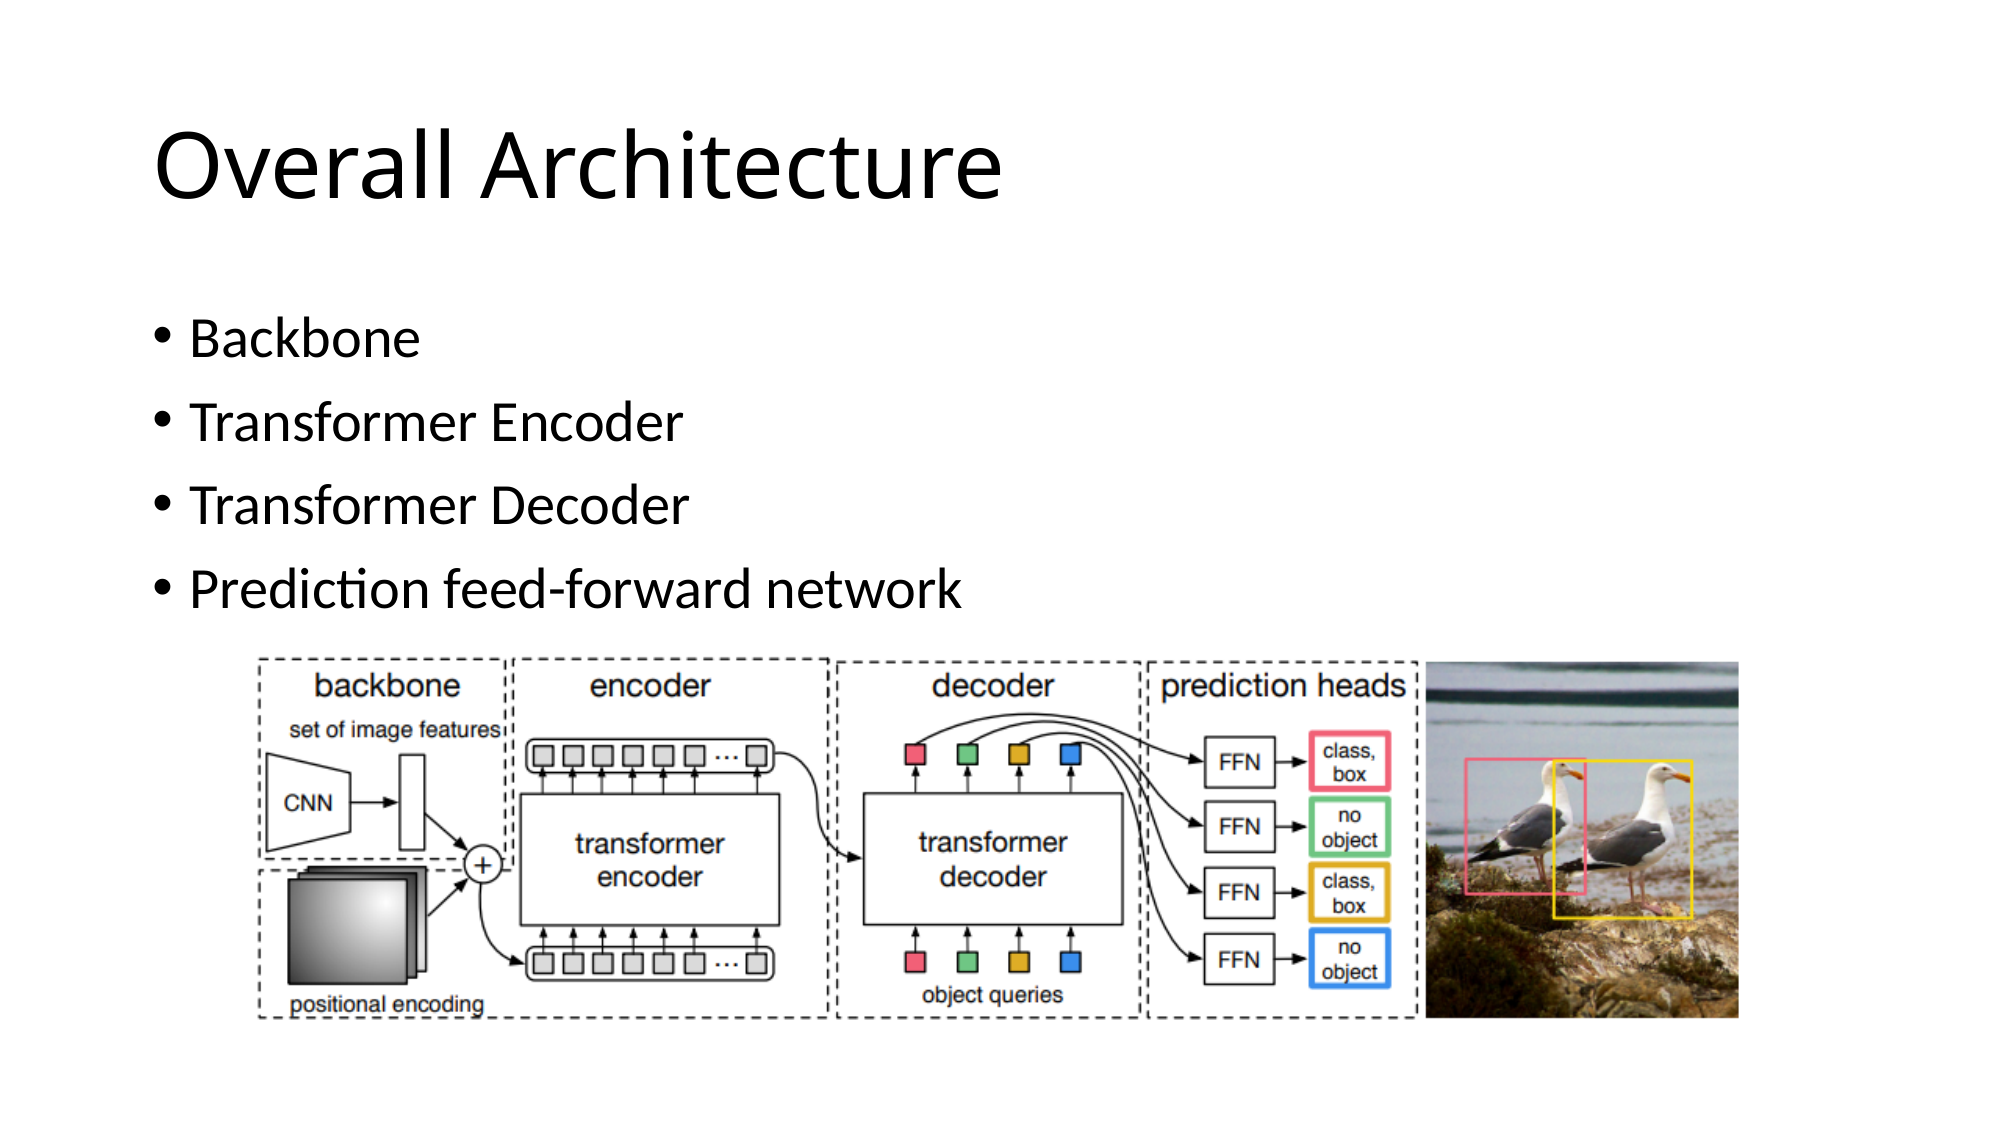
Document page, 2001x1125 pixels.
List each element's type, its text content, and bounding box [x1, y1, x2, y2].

title Overall Architecture [137, 59, 1863, 278]
picture [247, 648, 1753, 1034]
list Backbone Transformer Encoder Transformer Decoder Prediction feed-forward network [137, 299, 1863, 1014]
